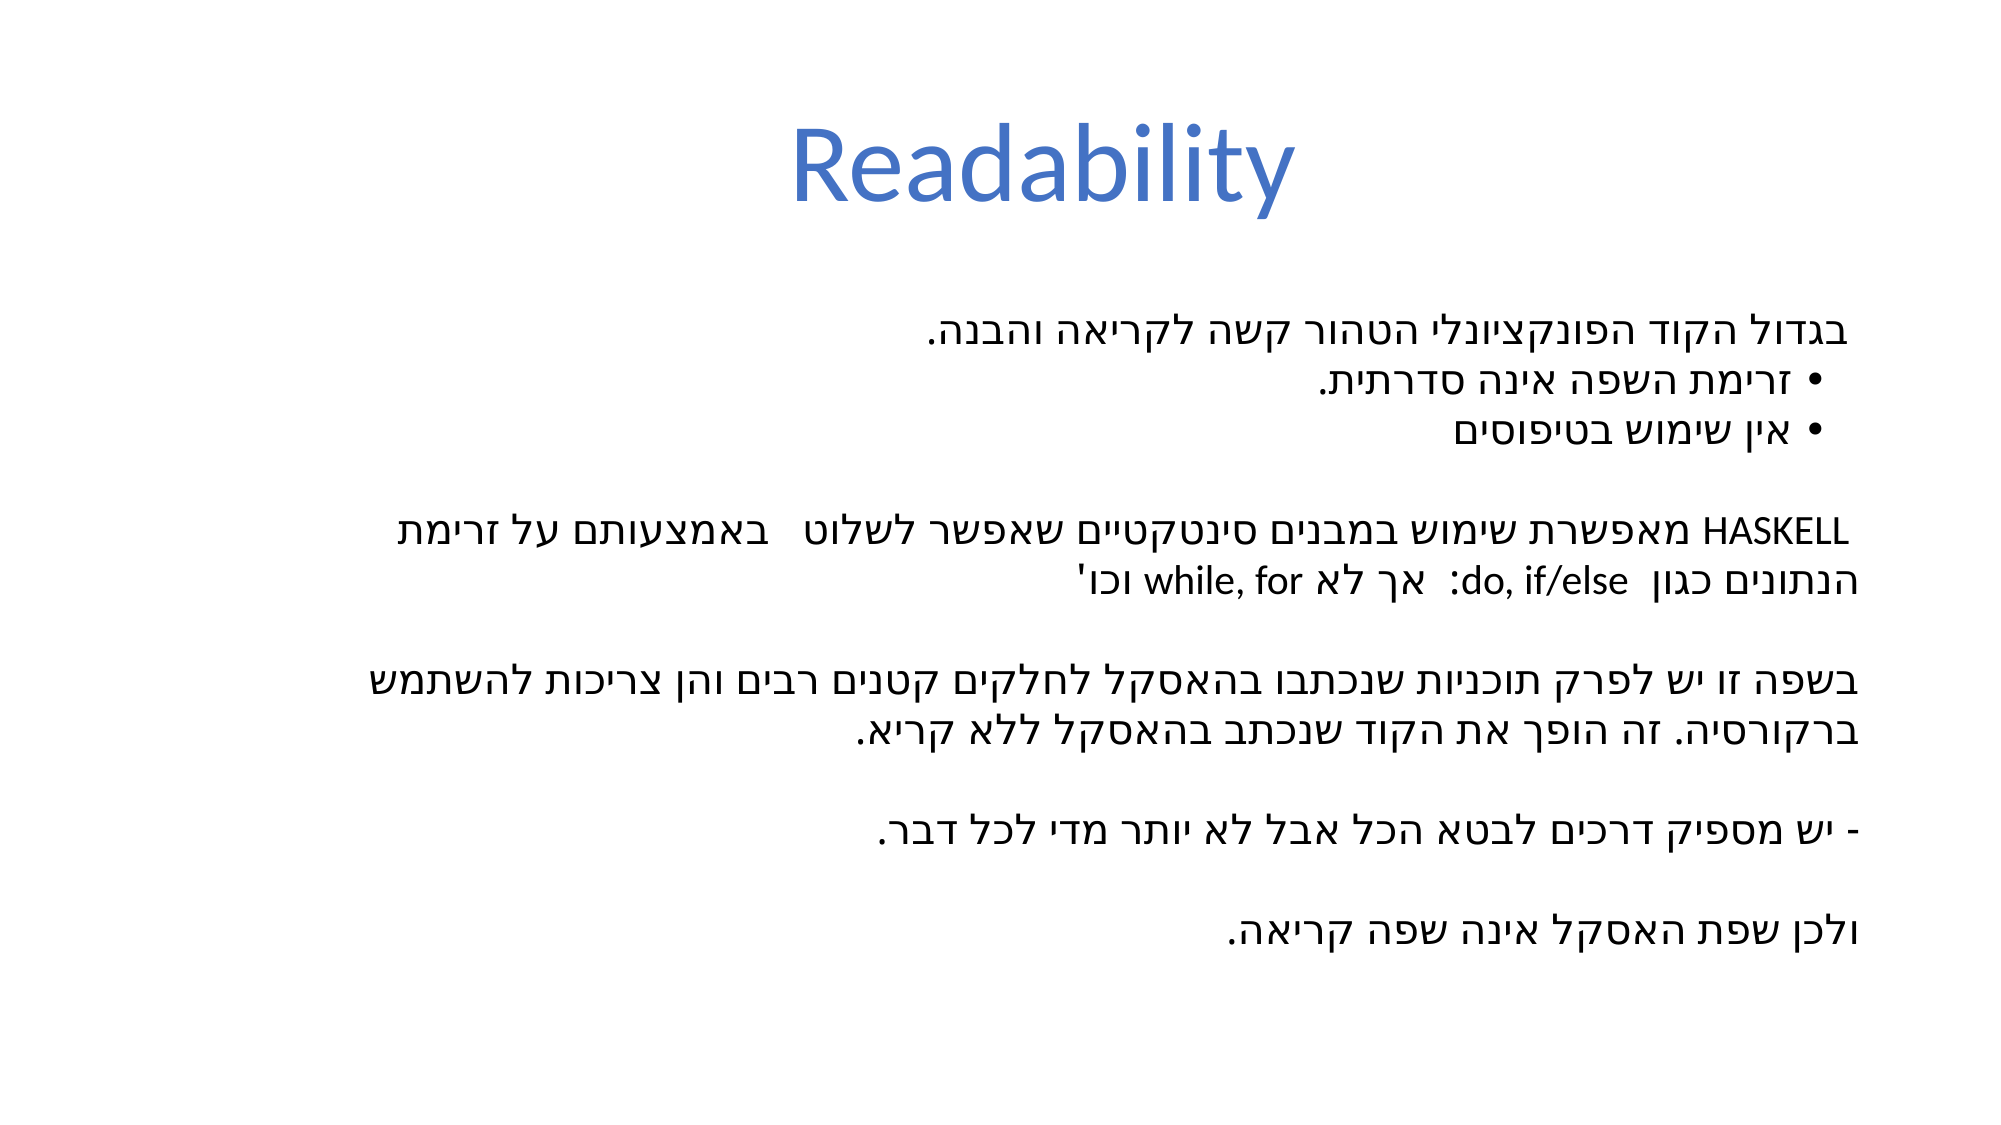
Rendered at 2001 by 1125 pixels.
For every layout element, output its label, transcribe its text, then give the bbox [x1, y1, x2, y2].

text_box בגדול הקוד הפונקציונלי הטהור קשה לקריאה והבנה. • זרימת השפה אינה סדרתית. • אין שימוש בטיפוסים HASKELL מאפשרת שימוש במבנים סינטקטיים שאפשר לשלוט באמצעותם על זרימת הנתונים כגון do, if/else: אך לא while, for וכו' בשפה זו יש לפרק תוכניות שנכתבו בהאסקל לחלקים קטנים רבים והן צריכות להשתמש ברקורסיה. זה הופך את הקוד שנכתב בהאסקל ללא קריא. - יש מספיק דרכים לבטא הכל אבל לא יותר מדי לכל דבר. ולכן שפת האסקל אינה שפה קריאה. [297, 295, 1875, 1011]
text_box Readability [774, 81, 1312, 232]
